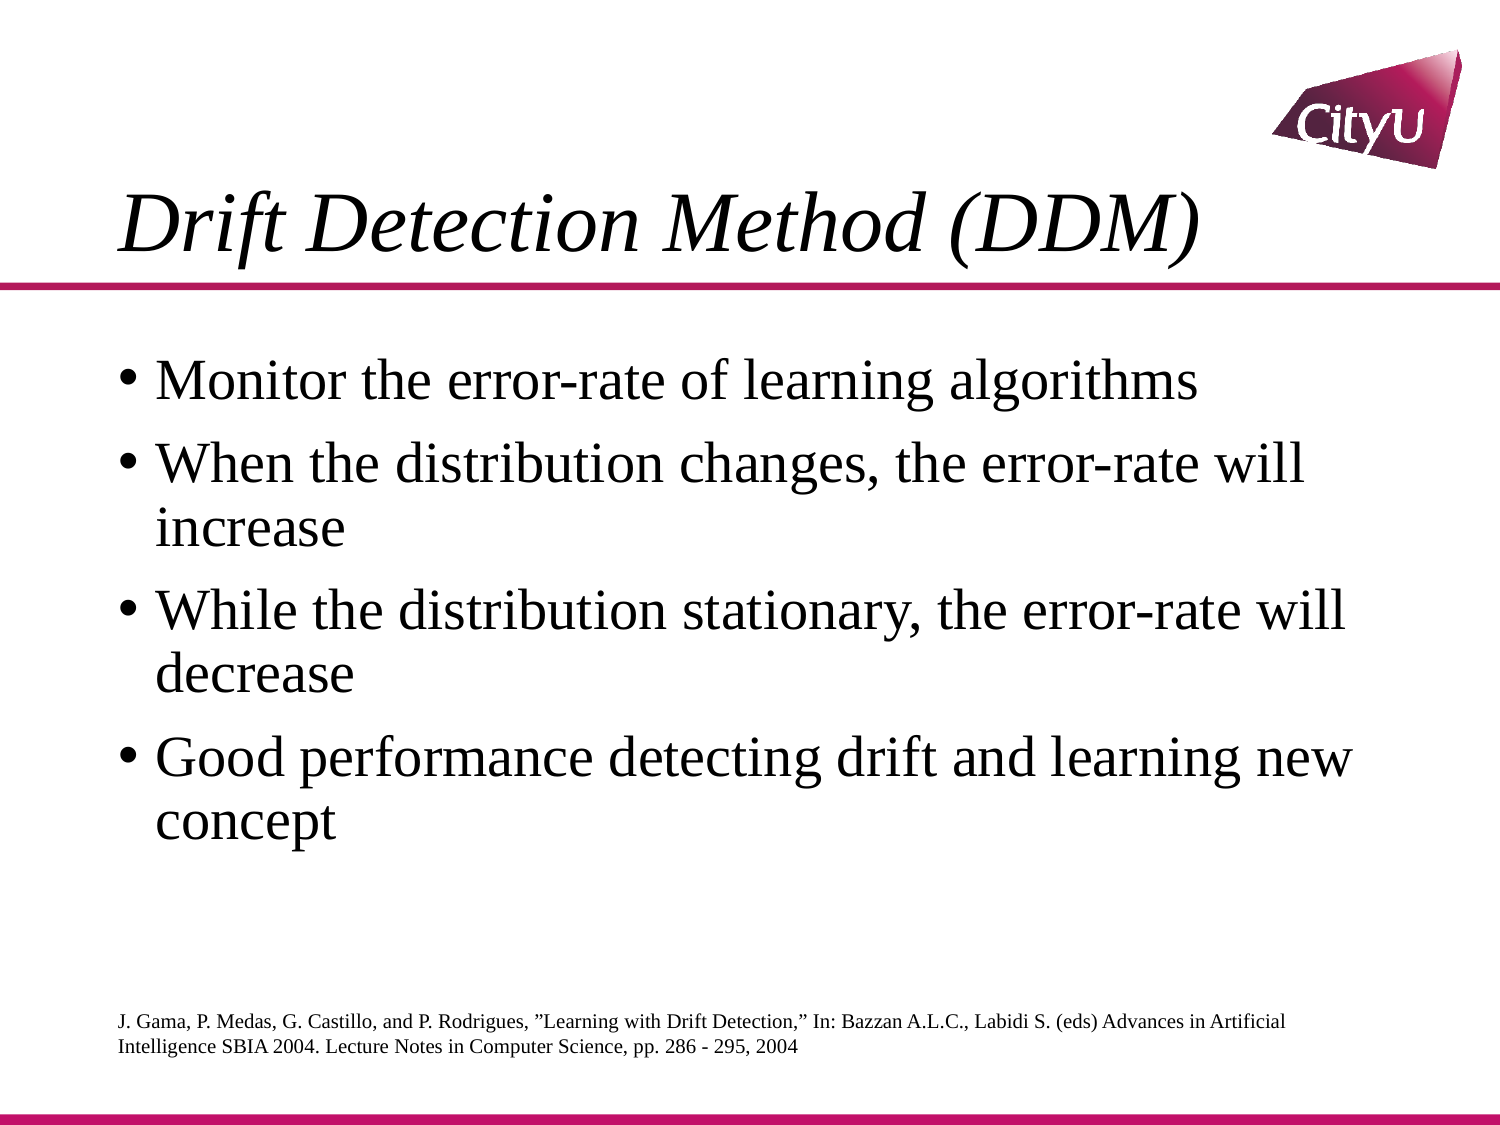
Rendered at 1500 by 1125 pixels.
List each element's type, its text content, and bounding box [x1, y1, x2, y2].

list Monitor the error-rate of learning algorithms When the distribution changes, the error-rate will increase While the distribution stationary, the error-rate will decrease Good performance detecting drift and learning new concept [103, 341, 1397, 879]
title Drift Detection Method (DDM) [103, 169, 1397, 278]
picture [1272, 49, 1462, 169]
text_box J. Gama, P. Medas, G. Castillo, and P. Rodrigues, ”Learning with Drift Detection,” In: Bazzan A.L.C., Labidi S. (eds) Advances in Artificial Intelligence SBIA 2004. Lecture Notes in Computer Science, pp. 286 - 295, 2004 [103, 1000, 1343, 1066]
